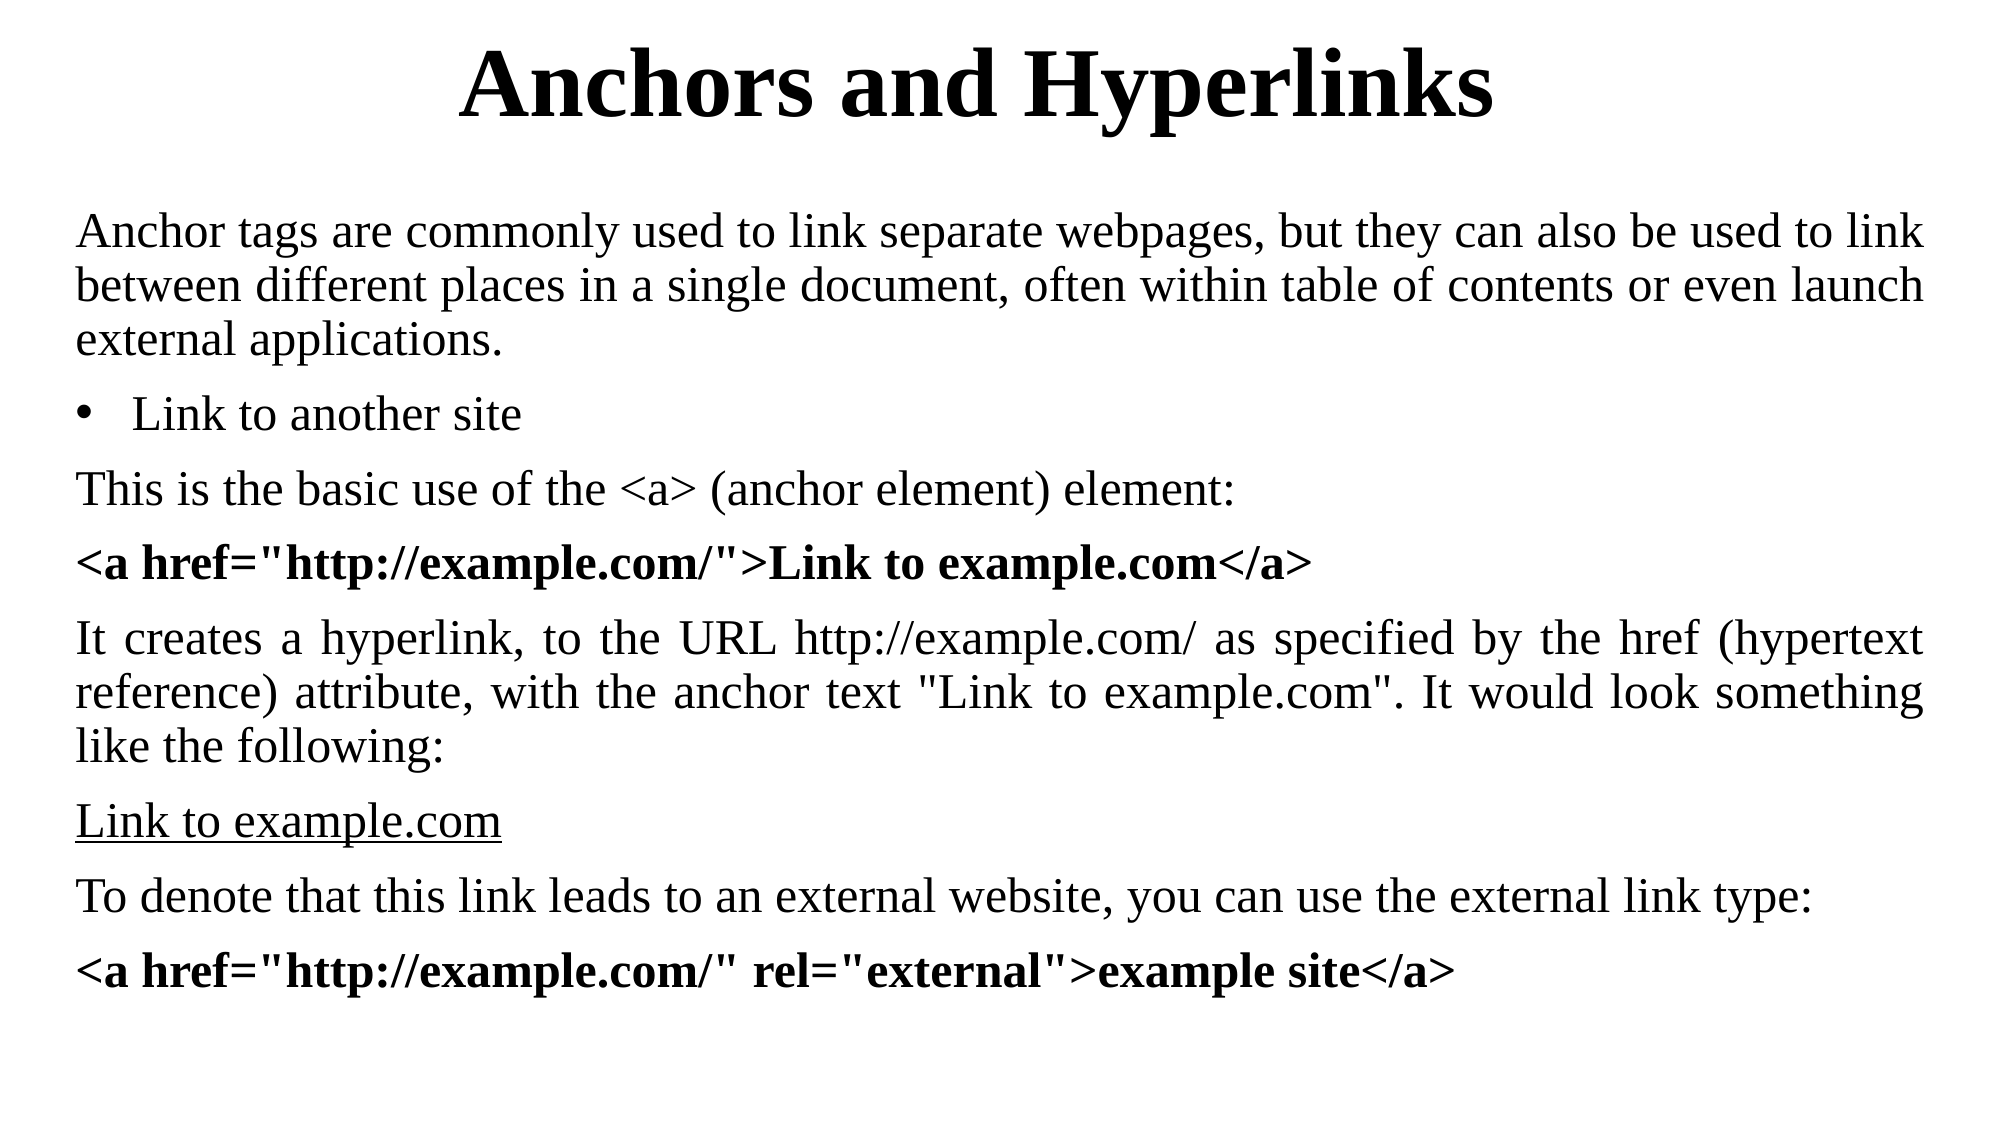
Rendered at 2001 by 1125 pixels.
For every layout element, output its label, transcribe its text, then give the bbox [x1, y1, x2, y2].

title Anchors and Hyperlinks [227, 22, 1728, 146]
subtitle Anchor tags are commonly used to link separate webpages, but they can also be used to link between different places in a single document, often within table of contents or even launch external applications. Link to another site This is the basic use of the <a> (anchor element) element: <a href="http://example.com/">Link to example.com</a> It creates a hyperlink, to the URL http://example.com/ as specified by the href (hypertext reference) attribute, with the anchor text "Link to example.com". It would look something like the following: Link to example.com To denote that this link leads to an external website, you can use the external link type: <a href="http://example.com/" rel="external">example site</a> [60, 197, 1942, 1062]
